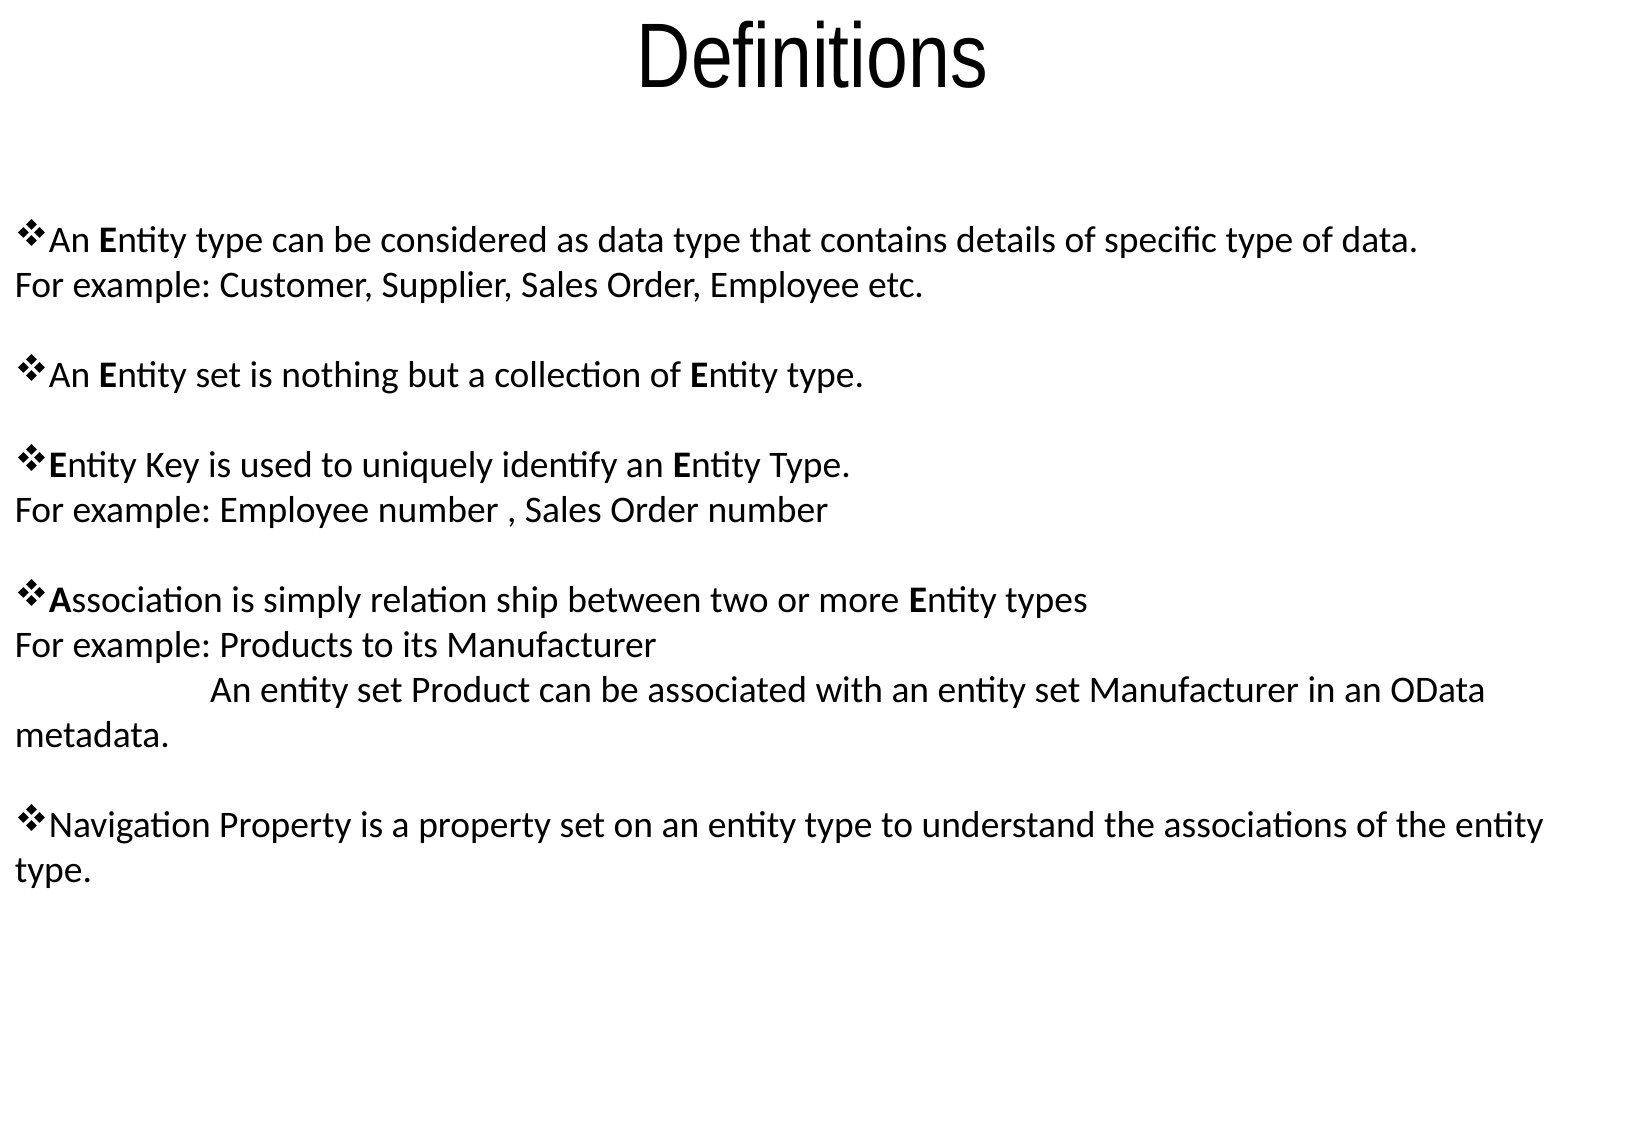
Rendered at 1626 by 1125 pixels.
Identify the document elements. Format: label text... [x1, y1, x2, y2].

title Definitions [0, 0, 1625, 184]
list An Entity type can be considered as data type that contains details of specific type of data. For example: Customer, Supplier, Sales Order, Employee etc. An Entity set is nothing but a collection of Entity type. Entity Key is used to uniquely identify an Entity Type. For example: Employee number , Sales Order number Association is simply relation ship between two or more Entity types For example: Products to its Manufacturer An entity set Product can be associated with an entity set Manufacturer in an OData metadata. Navigation Property is a property set on an entity type to understand the associations of the entity type. [0, 208, 1625, 1047]
